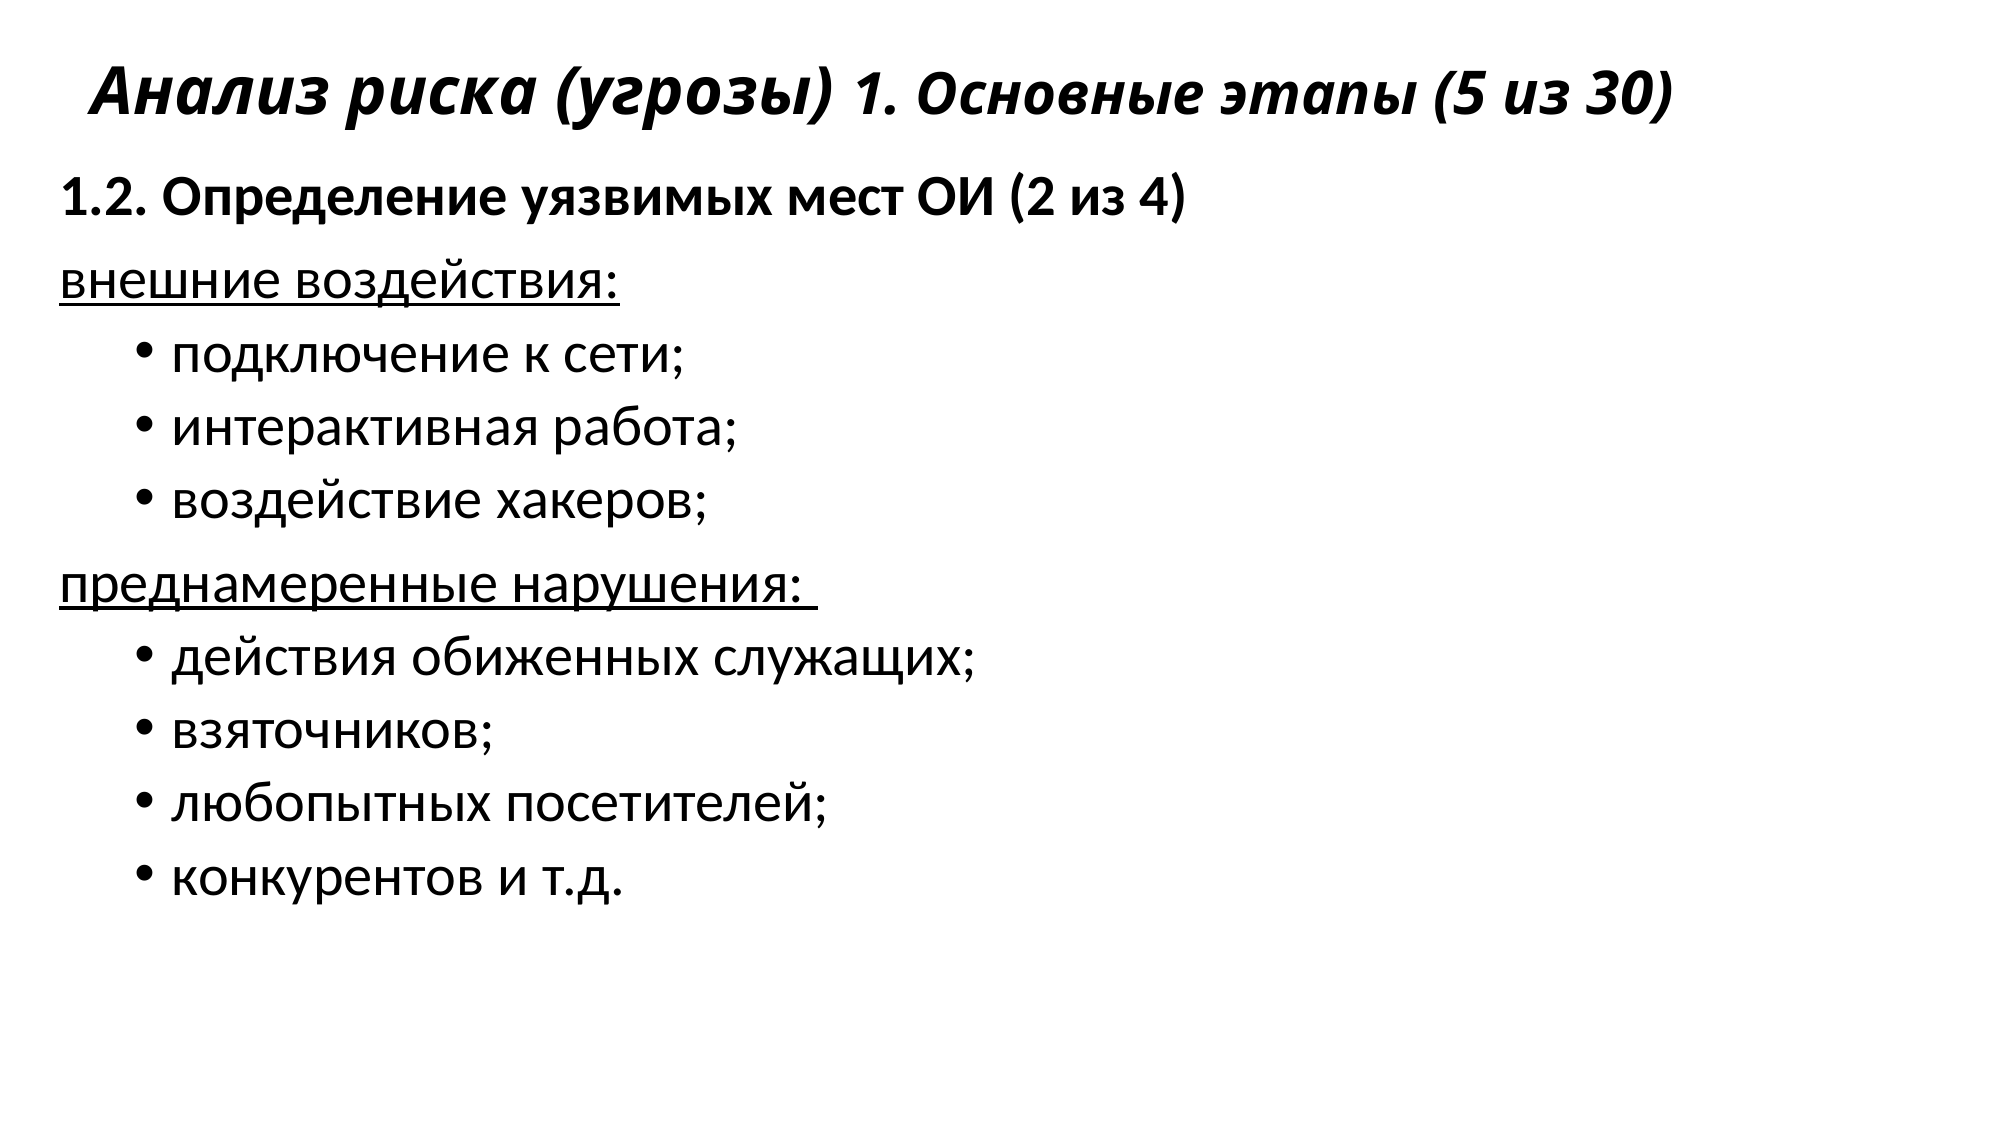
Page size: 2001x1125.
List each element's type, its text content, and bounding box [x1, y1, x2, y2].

list 1.2. Определение уязвимых мест ОИ (2 из 4) внешние воздействия: подключение к сети; интерактивная работа; воздействие хакеров; преднамеренные нарушения: действия обиженных служащих; взяточников; любопытных посетителей; конкурентов и т.д. [44, 157, 1972, 1125]
title Анализ риска (угрозы) 1. Основные этапы (5 из 30) [76, 49, 1802, 136]
